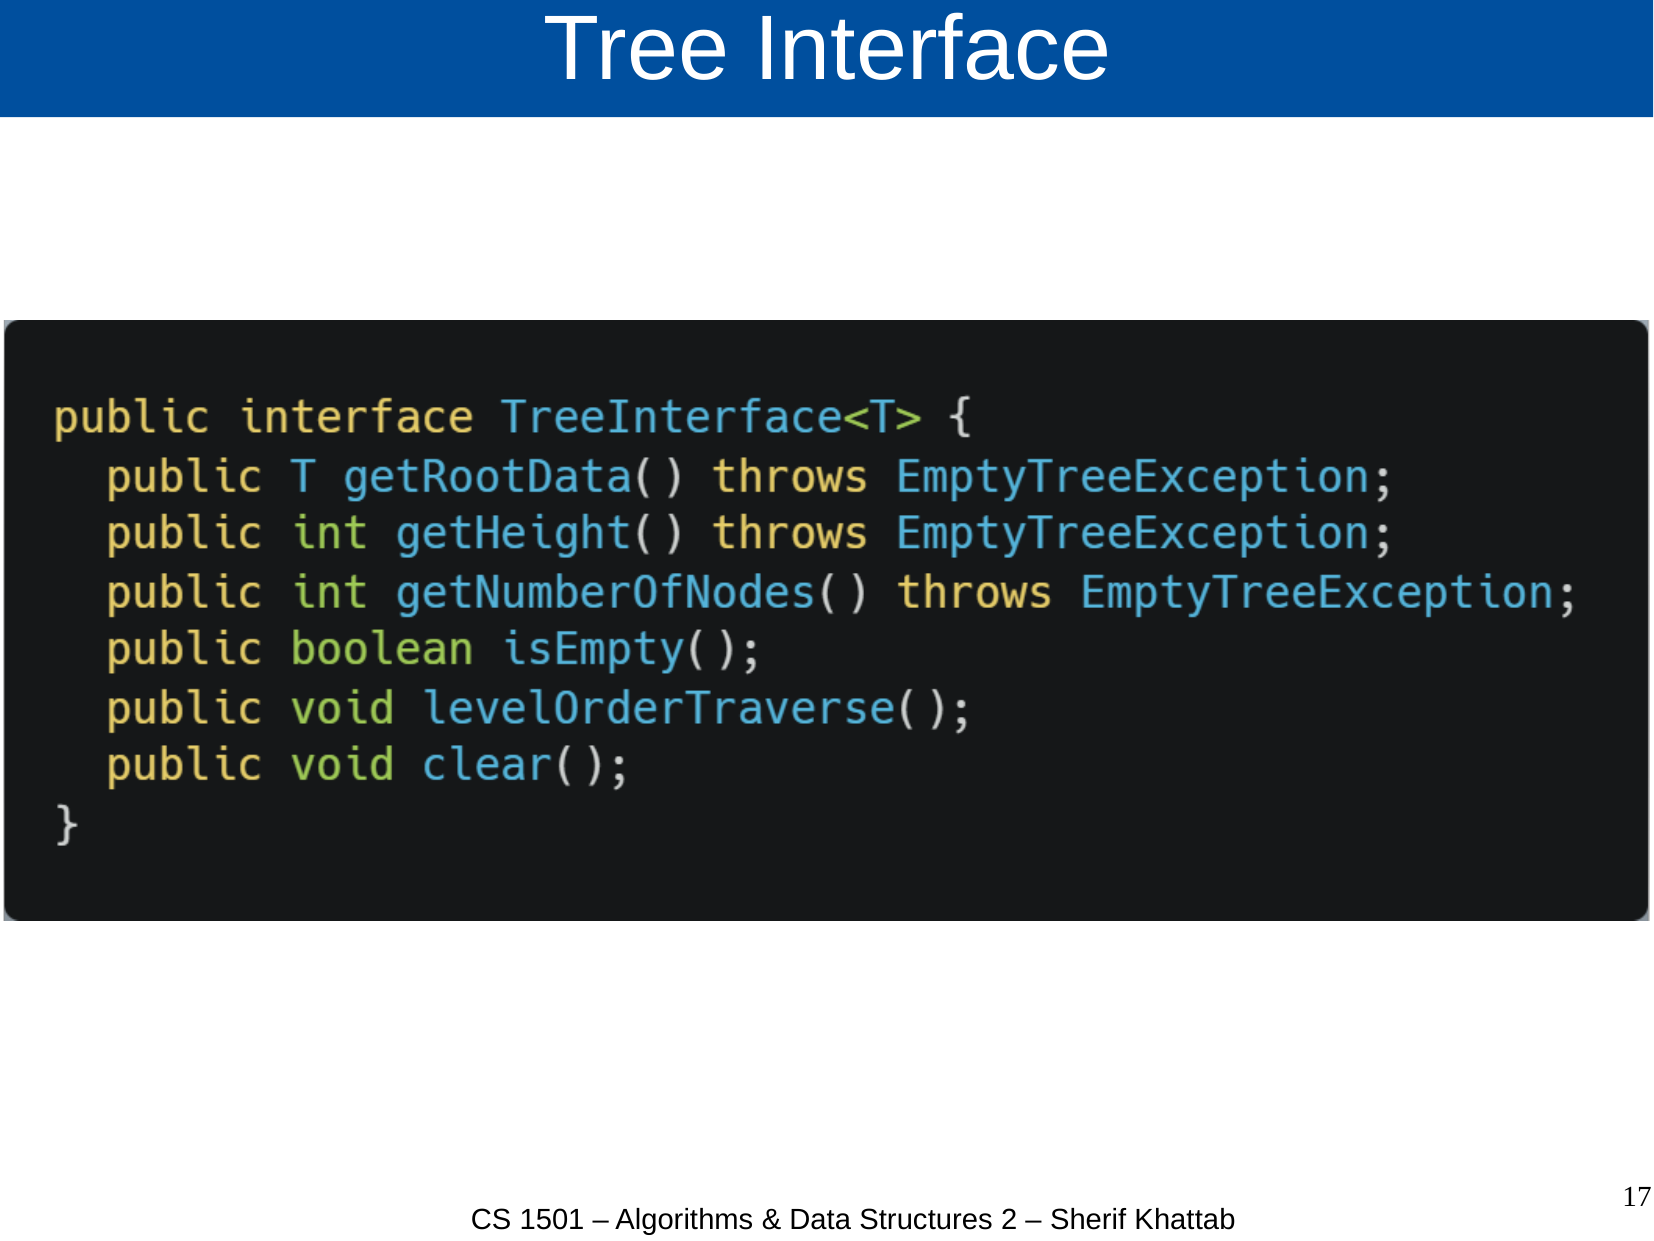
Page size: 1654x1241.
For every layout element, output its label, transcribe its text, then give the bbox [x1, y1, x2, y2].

title Tree Interface [0, 0, 1654, 118]
slide_number 17 [1272, 1178, 1653, 1241]
footer CS 1501 – Algorithms & Data Structures 2 – Sherif Khattab [460, 1202, 1248, 1241]
picture [2, 319, 1651, 921]
